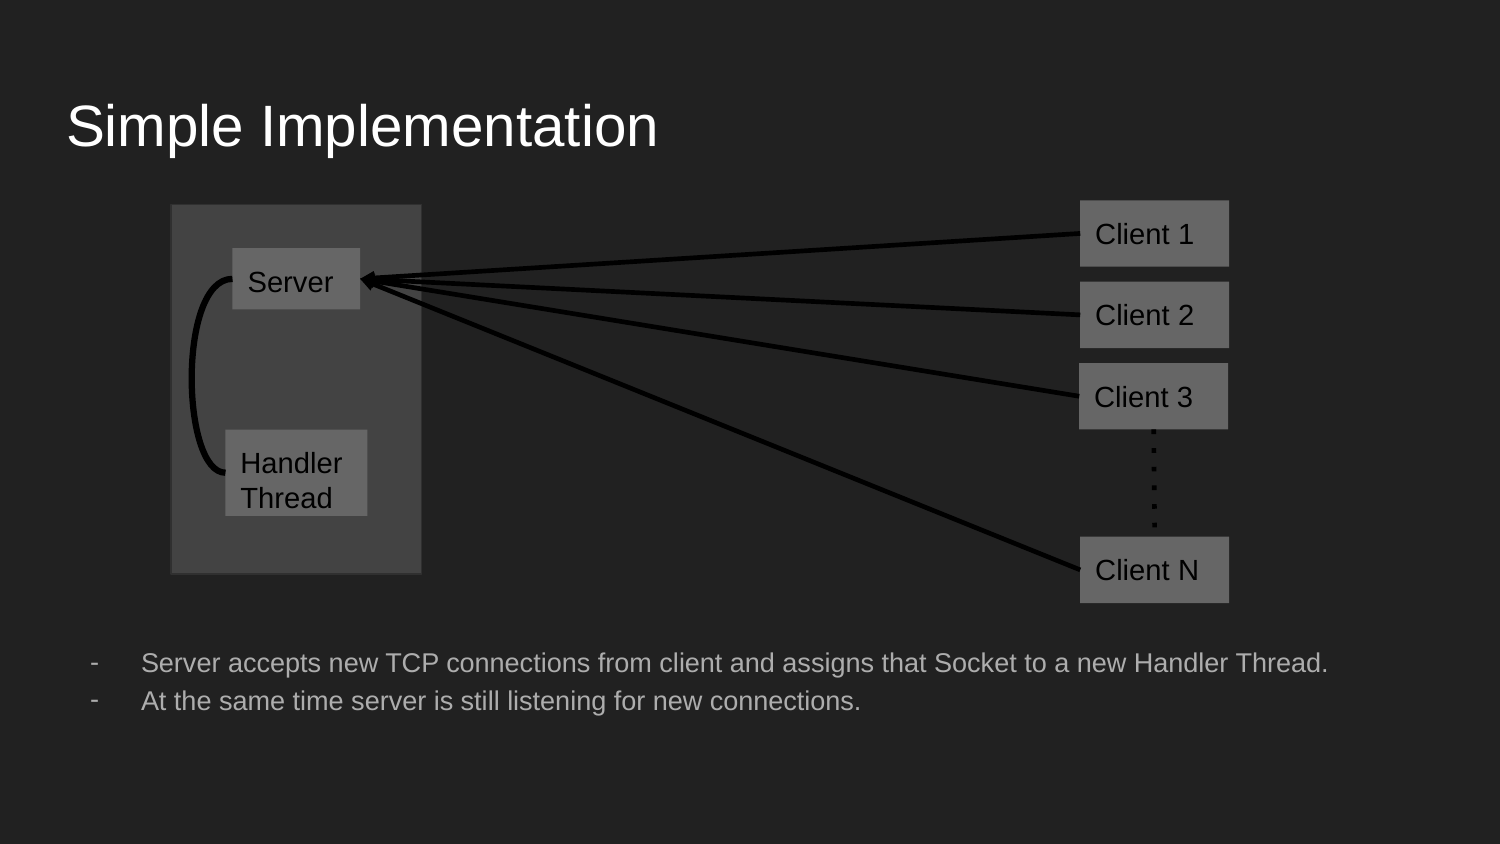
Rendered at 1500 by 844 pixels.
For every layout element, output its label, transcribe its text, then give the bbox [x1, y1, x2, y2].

text_box Client N [1080, 536, 1230, 604]
text_box Server [232, 248, 354, 310]
text_box [171, 204, 422, 574]
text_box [225, 278, 233, 474]
text_box Handler Thread [225, 429, 354, 516]
text_box Client 1 [1080, 200, 1230, 267]
title Simple Implementation [51, 72, 1449, 167]
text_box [360, 233, 1081, 277]
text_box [360, 278, 1081, 571]
list Server accepts new TCP connections from client and assigns that Socket to a new Handler Thread. At the same time server is still listening for new connections. [51, 625, 1449, 750]
text_box Client 2 [1086, 281, 1230, 349]
text_box Client 3 [1085, 363, 1229, 430]
